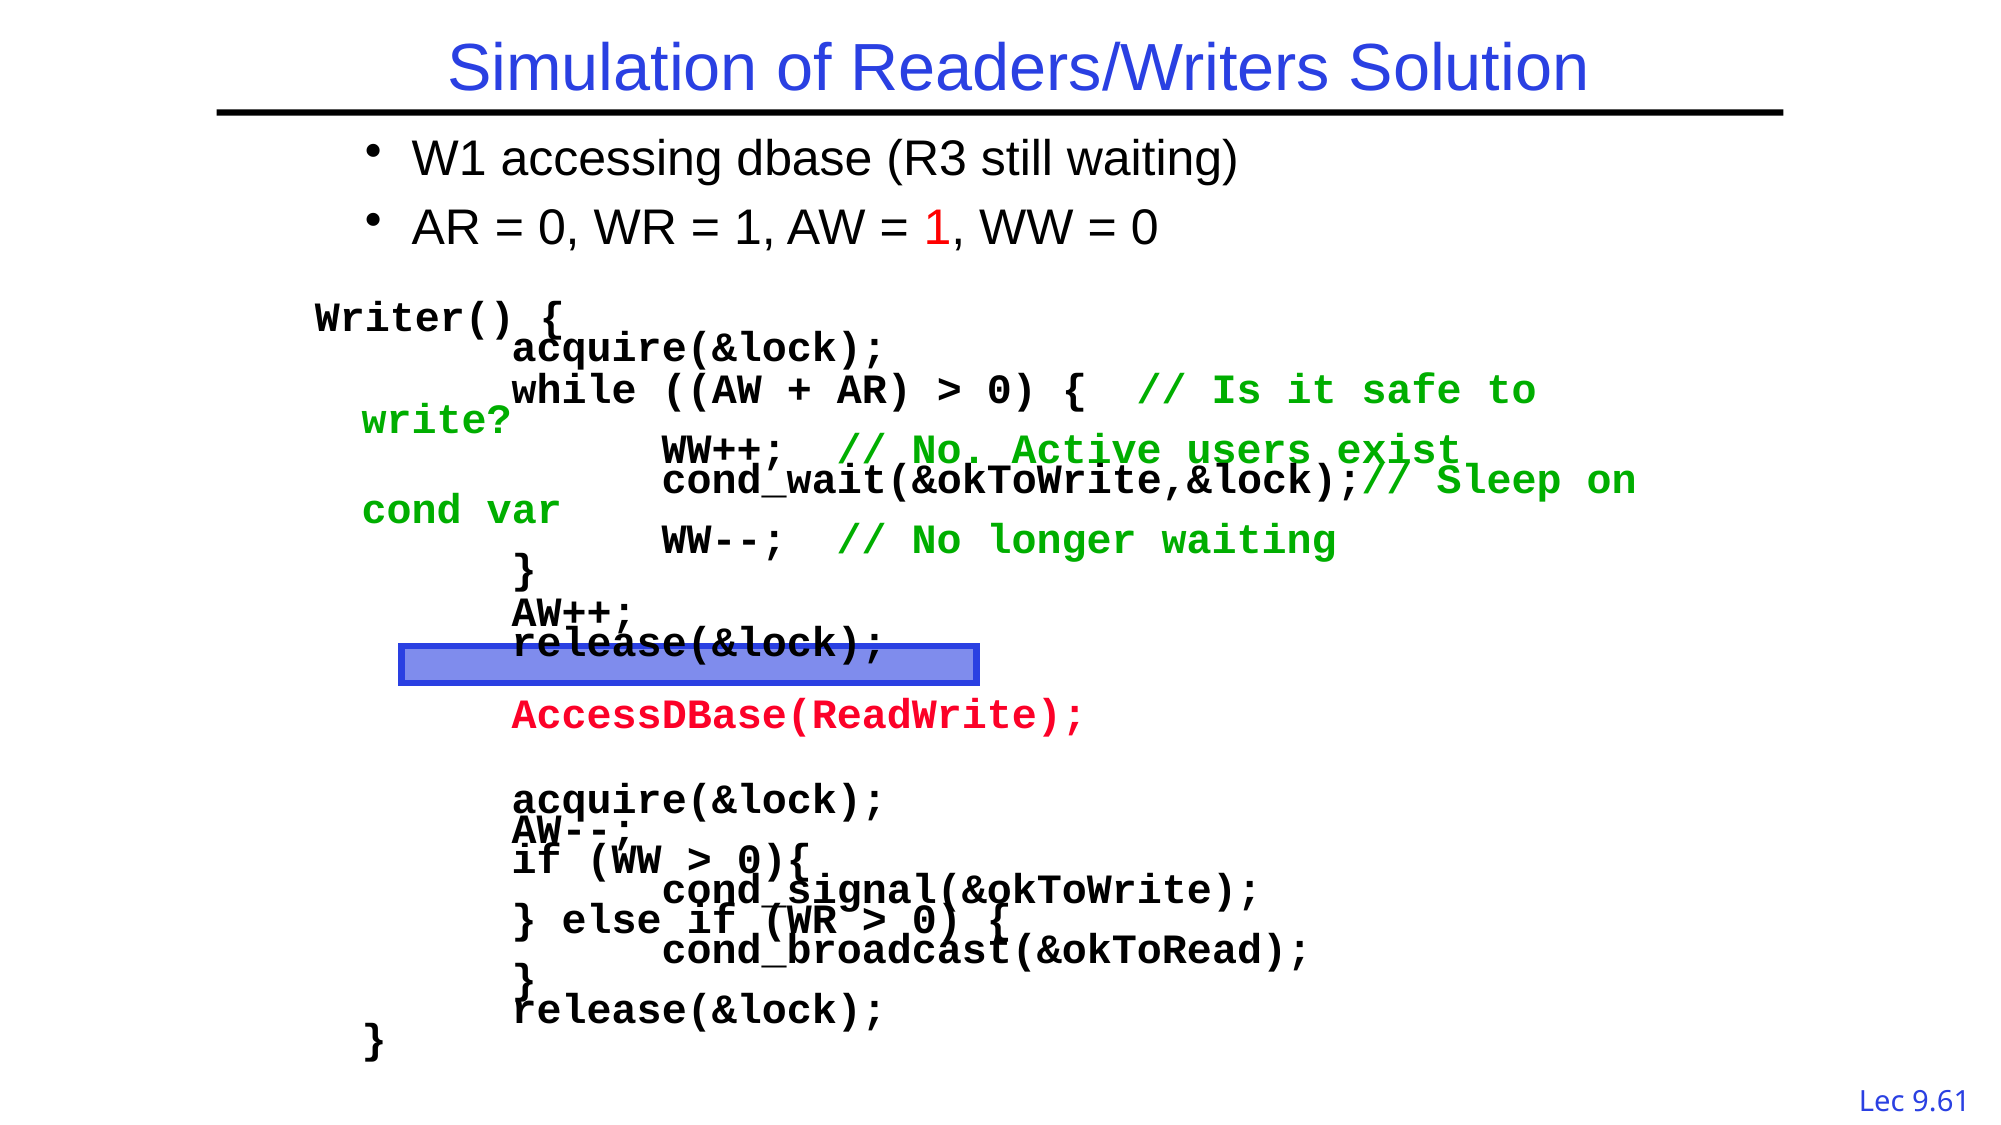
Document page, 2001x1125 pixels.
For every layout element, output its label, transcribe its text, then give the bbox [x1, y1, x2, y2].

text_box Writer() { acquire(&lock); while ((AW + AR) > 0) { // Is it safe to write? WW++; // No. Active users exist cond_wait(&okToWrite,&lock);// Sleep on cond var WW--; // No longer waiting } AW++; release(&lock); AccessDBase(ReadWrite); acquire(&lock); AW--; if (WW > 0){ cond_signal(&okToWrite); } else if (WR > 0) { cond_broadcast(&okToRead); } release(&lock); } [299, 299, 1713, 1063]
list W1 accessing dbase (R3 still waiting) AR = 0, WR = 1, AW = 1, WW = 0 [350, 125, 1650, 300]
title Simulation of Readers/Writers Solution [337, 24, 1700, 113]
